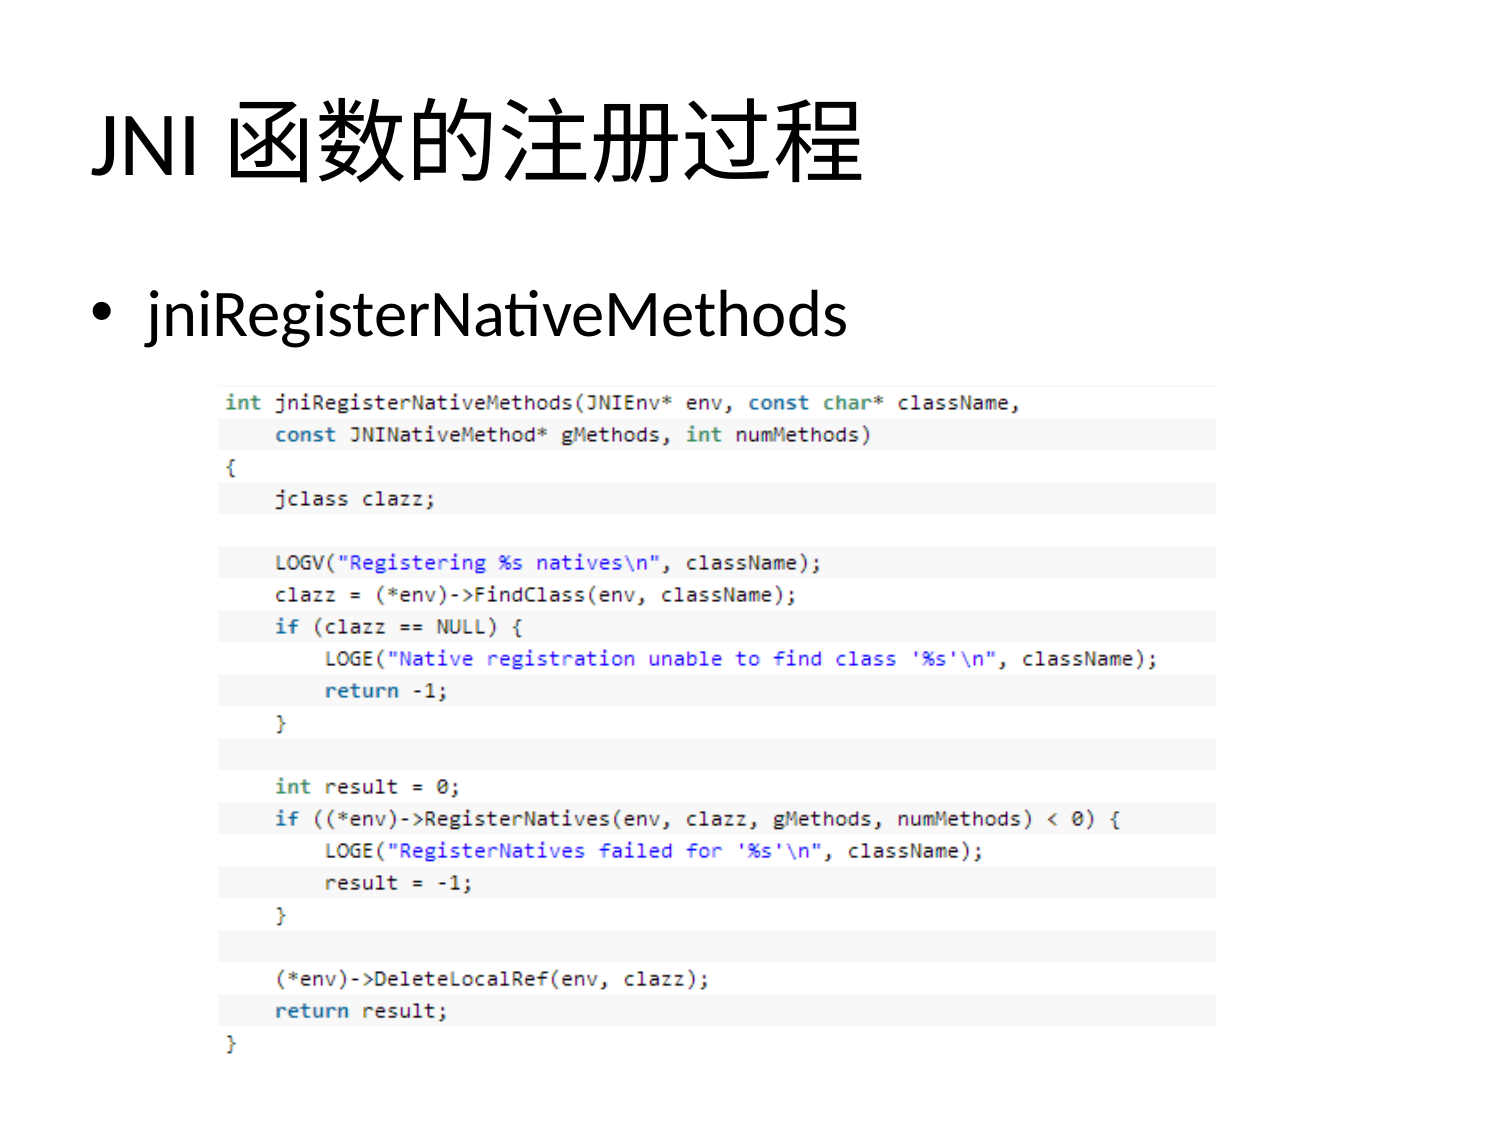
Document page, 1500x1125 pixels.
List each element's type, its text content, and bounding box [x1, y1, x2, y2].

title JNI函数的注册过程 [75, 45, 1425, 233]
picture [218, 385, 1216, 1059]
list jniRegisterNativeMethods [75, 262, 1425, 1005]
